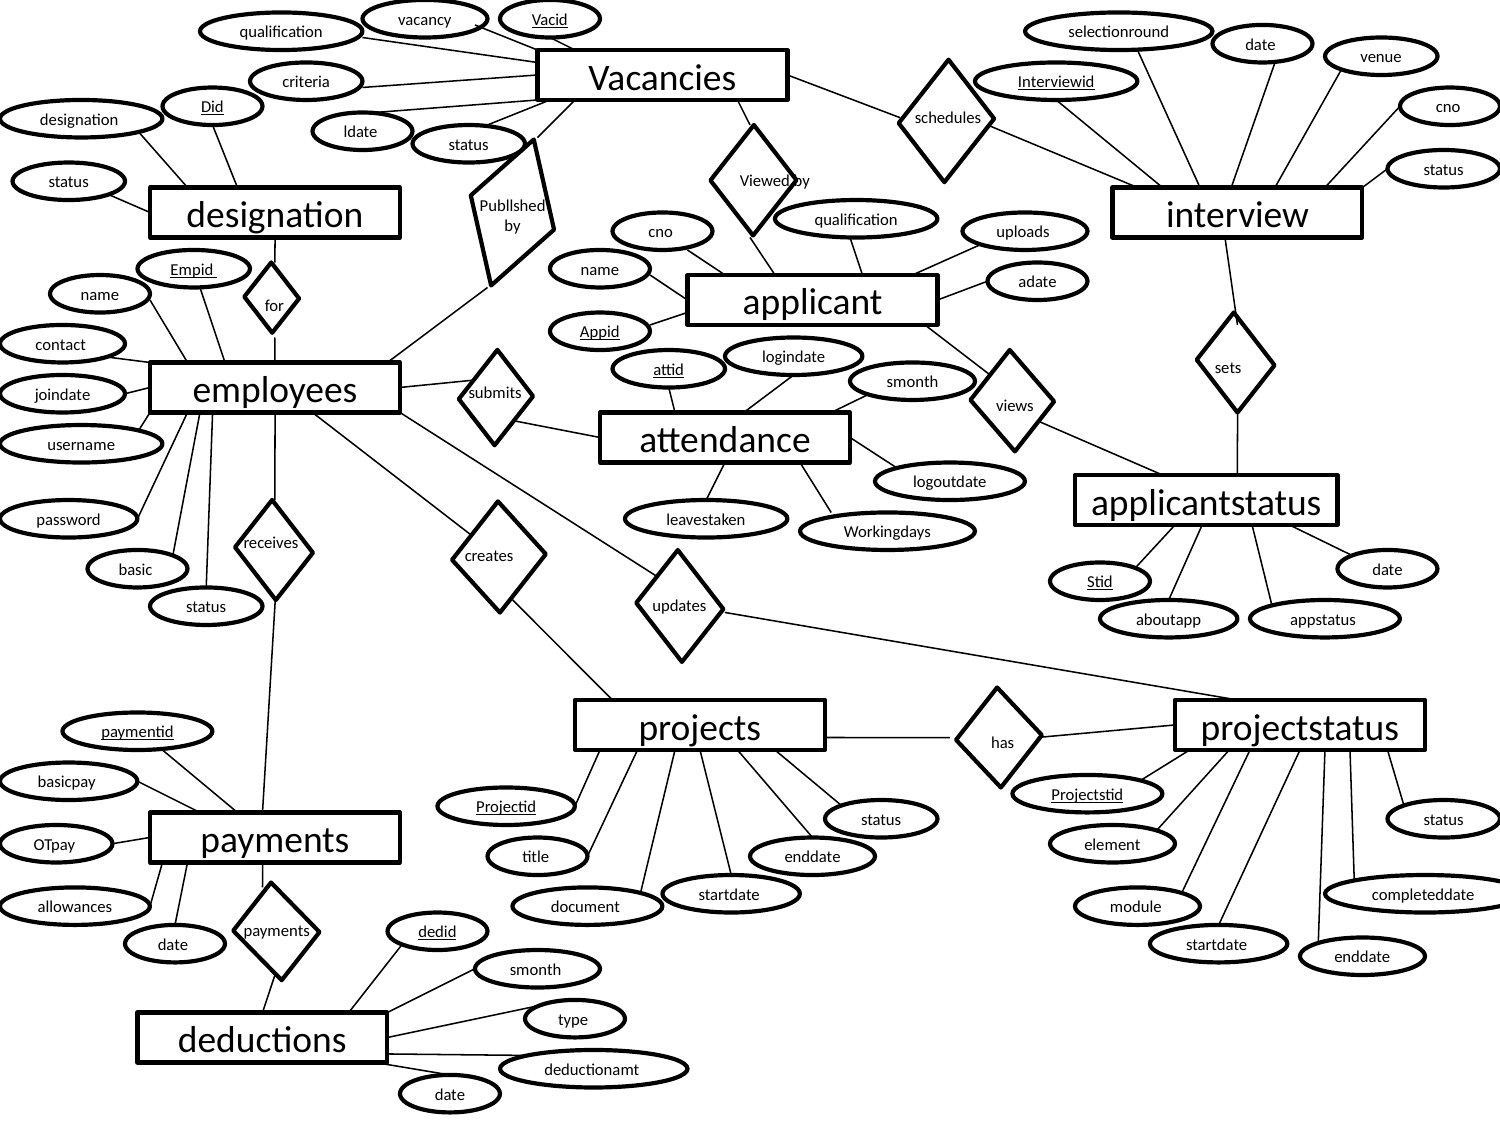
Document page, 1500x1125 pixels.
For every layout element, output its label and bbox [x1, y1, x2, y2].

text_box [0, 0, 1500, 1113]
